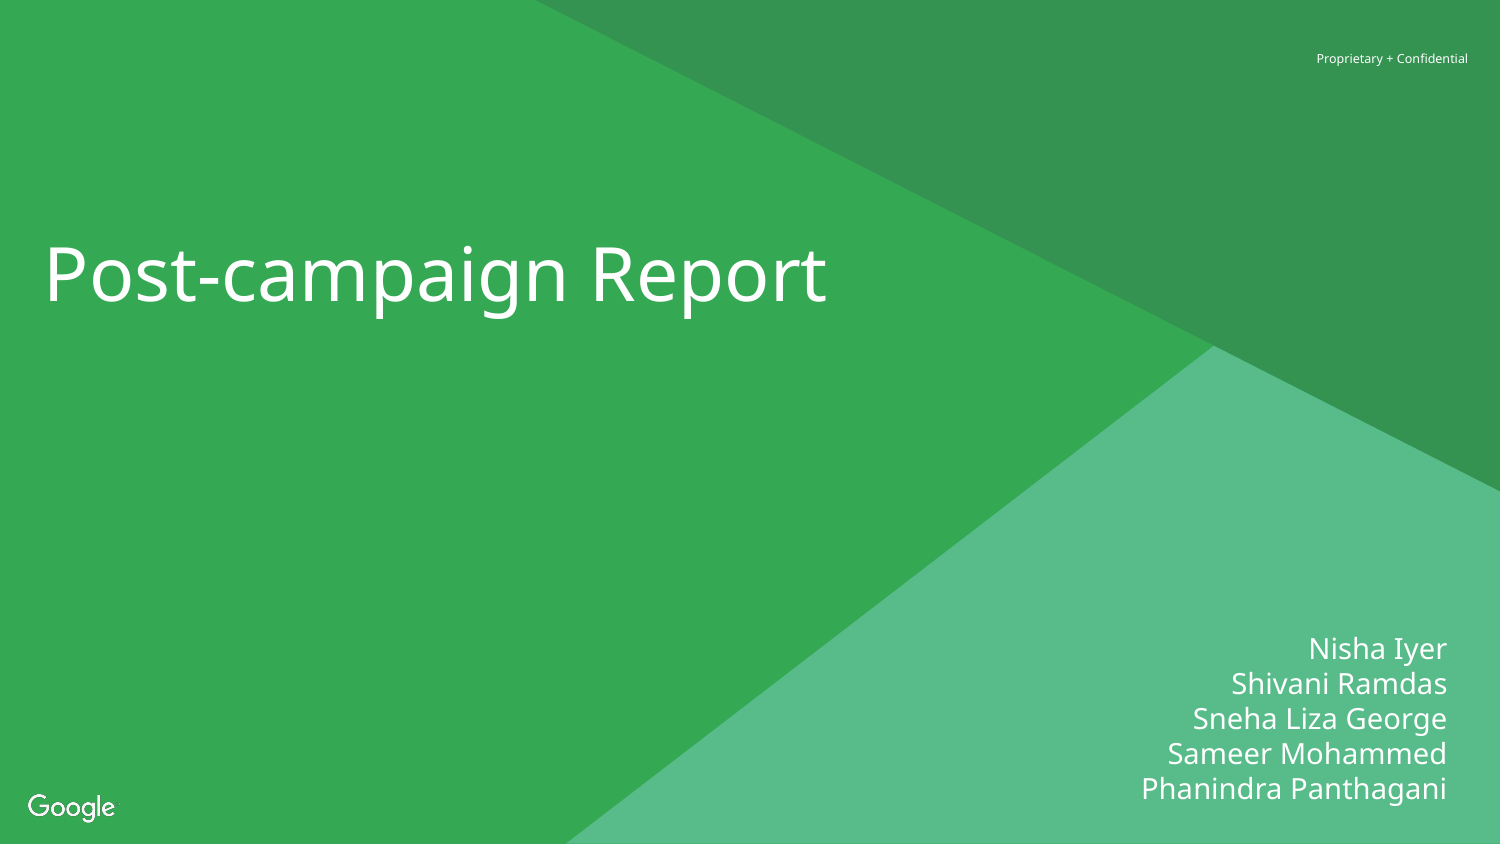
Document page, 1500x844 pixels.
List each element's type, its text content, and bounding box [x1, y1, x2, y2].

title Post-campaign Report [28, 121, 1378, 288]
picture [28, 794, 120, 823]
title Nisha Iyer Shivani Ramdas Sneha Liza George Sameer Mohammed Phanindra Panthagani [113, 615, 1463, 782]
